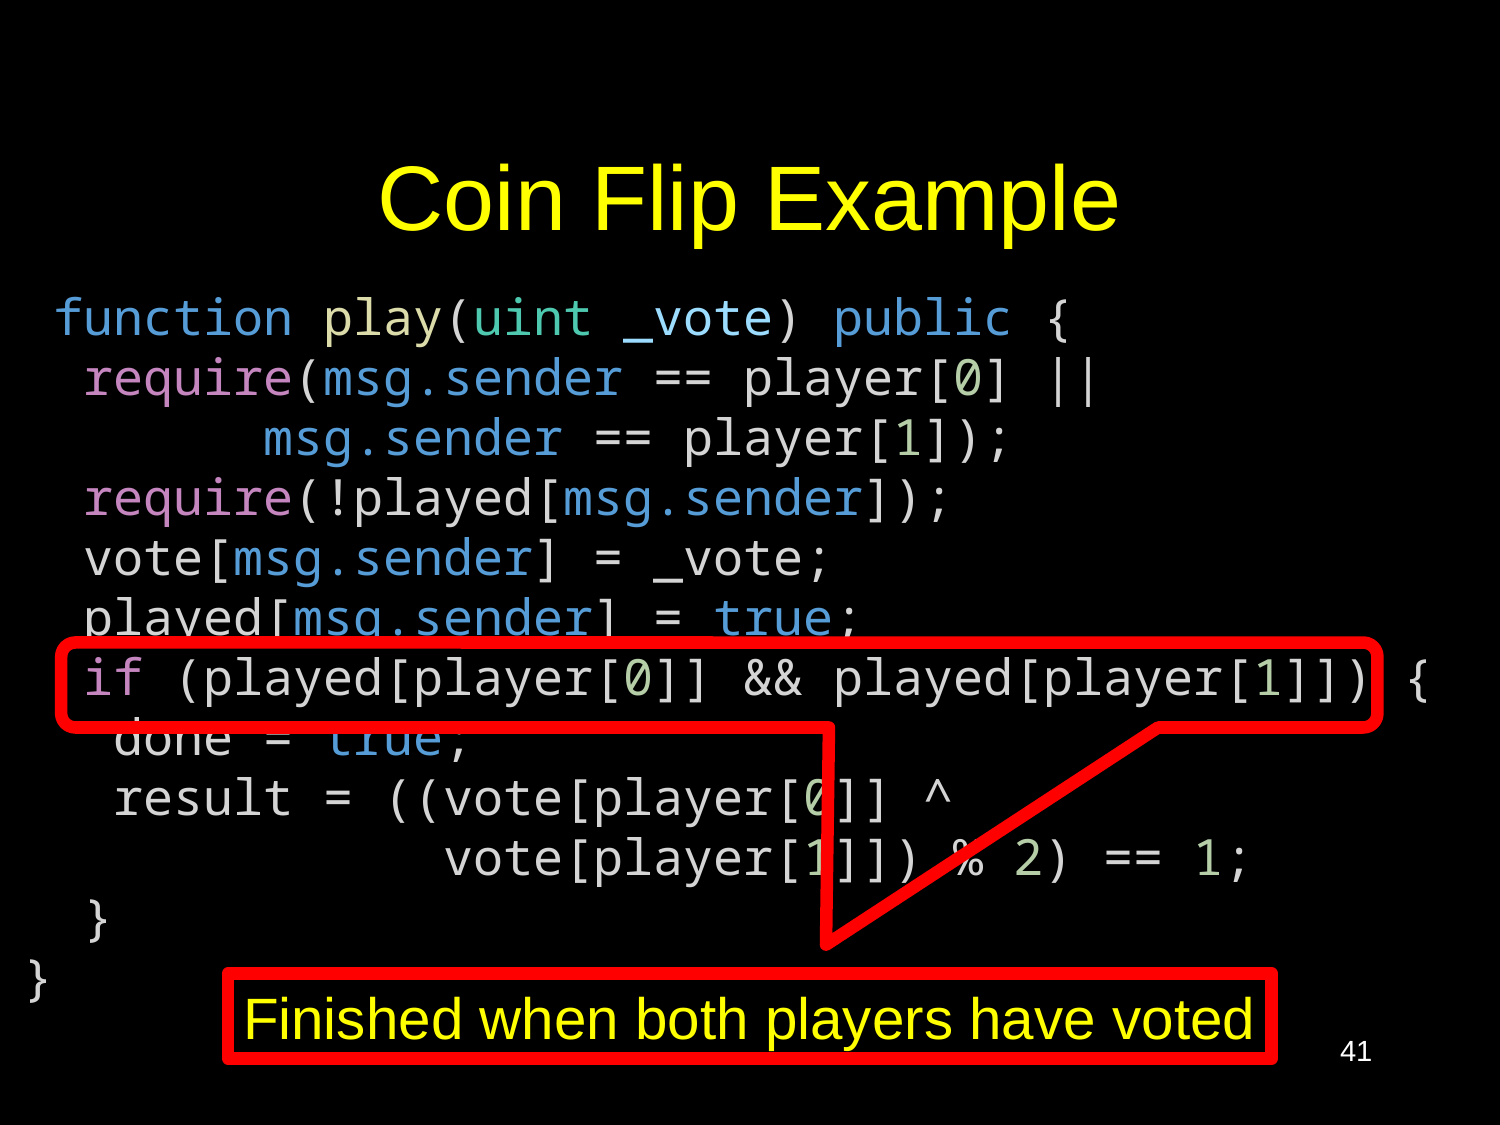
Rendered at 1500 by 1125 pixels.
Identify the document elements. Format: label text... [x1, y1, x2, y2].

text_box [61, 642, 1378, 945]
title Coin Flip Example [112, 99, 1388, 288]
text_box Finished when both players have voted [228, 973, 1272, 1059]
slide_number 41 [1074, 1024, 1388, 1101]
text_box function play(uint _vote) public { require(msg.sender == player[0] || msg.sender == player[1]); require(!played[msg.sender]); vote[msg.sender] = _vote; played[msg.sender] = true; if (played[player[0]] && played[player[1]]) { done = true; result = ((vote[player[0]] ^ vote[player[1]]) % 2) == 1; } } [8, 277, 1492, 1013]
